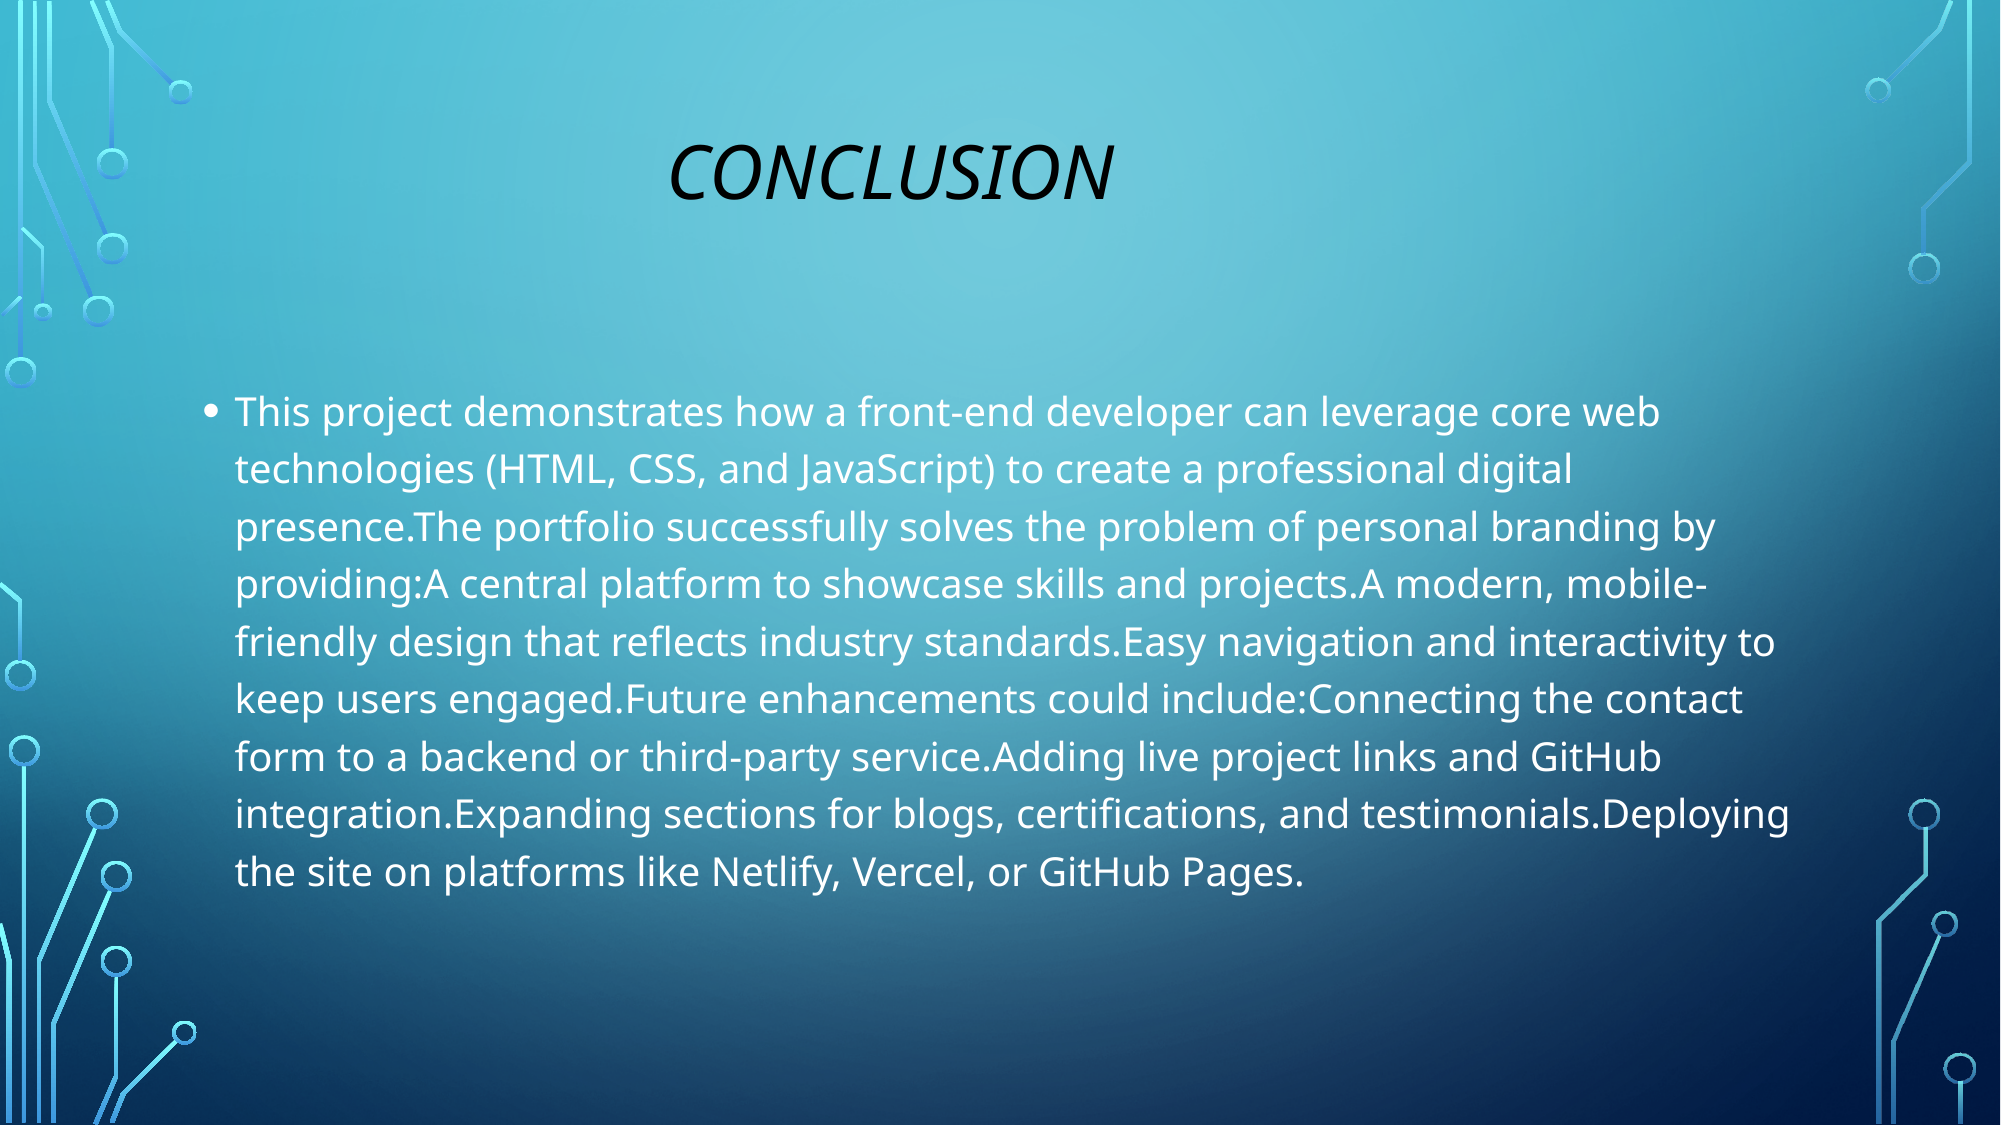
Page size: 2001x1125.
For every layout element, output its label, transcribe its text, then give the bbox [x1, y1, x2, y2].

title Conclusion [651, 53, 2000, 297]
list This project demonstrates how a front-end developer can leverage core web technologies (HTML, CSS, and JavaScript) to create a professional digital presence.The portfolio successfully solves the problem of personal branding by providing:A central platform to showcase skills and projects.A modern, mobile-friendly design that reflects industry standards.Easy navigation and interactivity to keep users engaged.Future enhancements could include:Connecting the contact form to a backend or third-party service.Adding live project links and GitHub integration.Expanding sections for blogs, certifications, and testimonials.Deploying the site on platforms like Netlify, Vercel, or GitHub Pages. [187, 369, 1813, 950]
